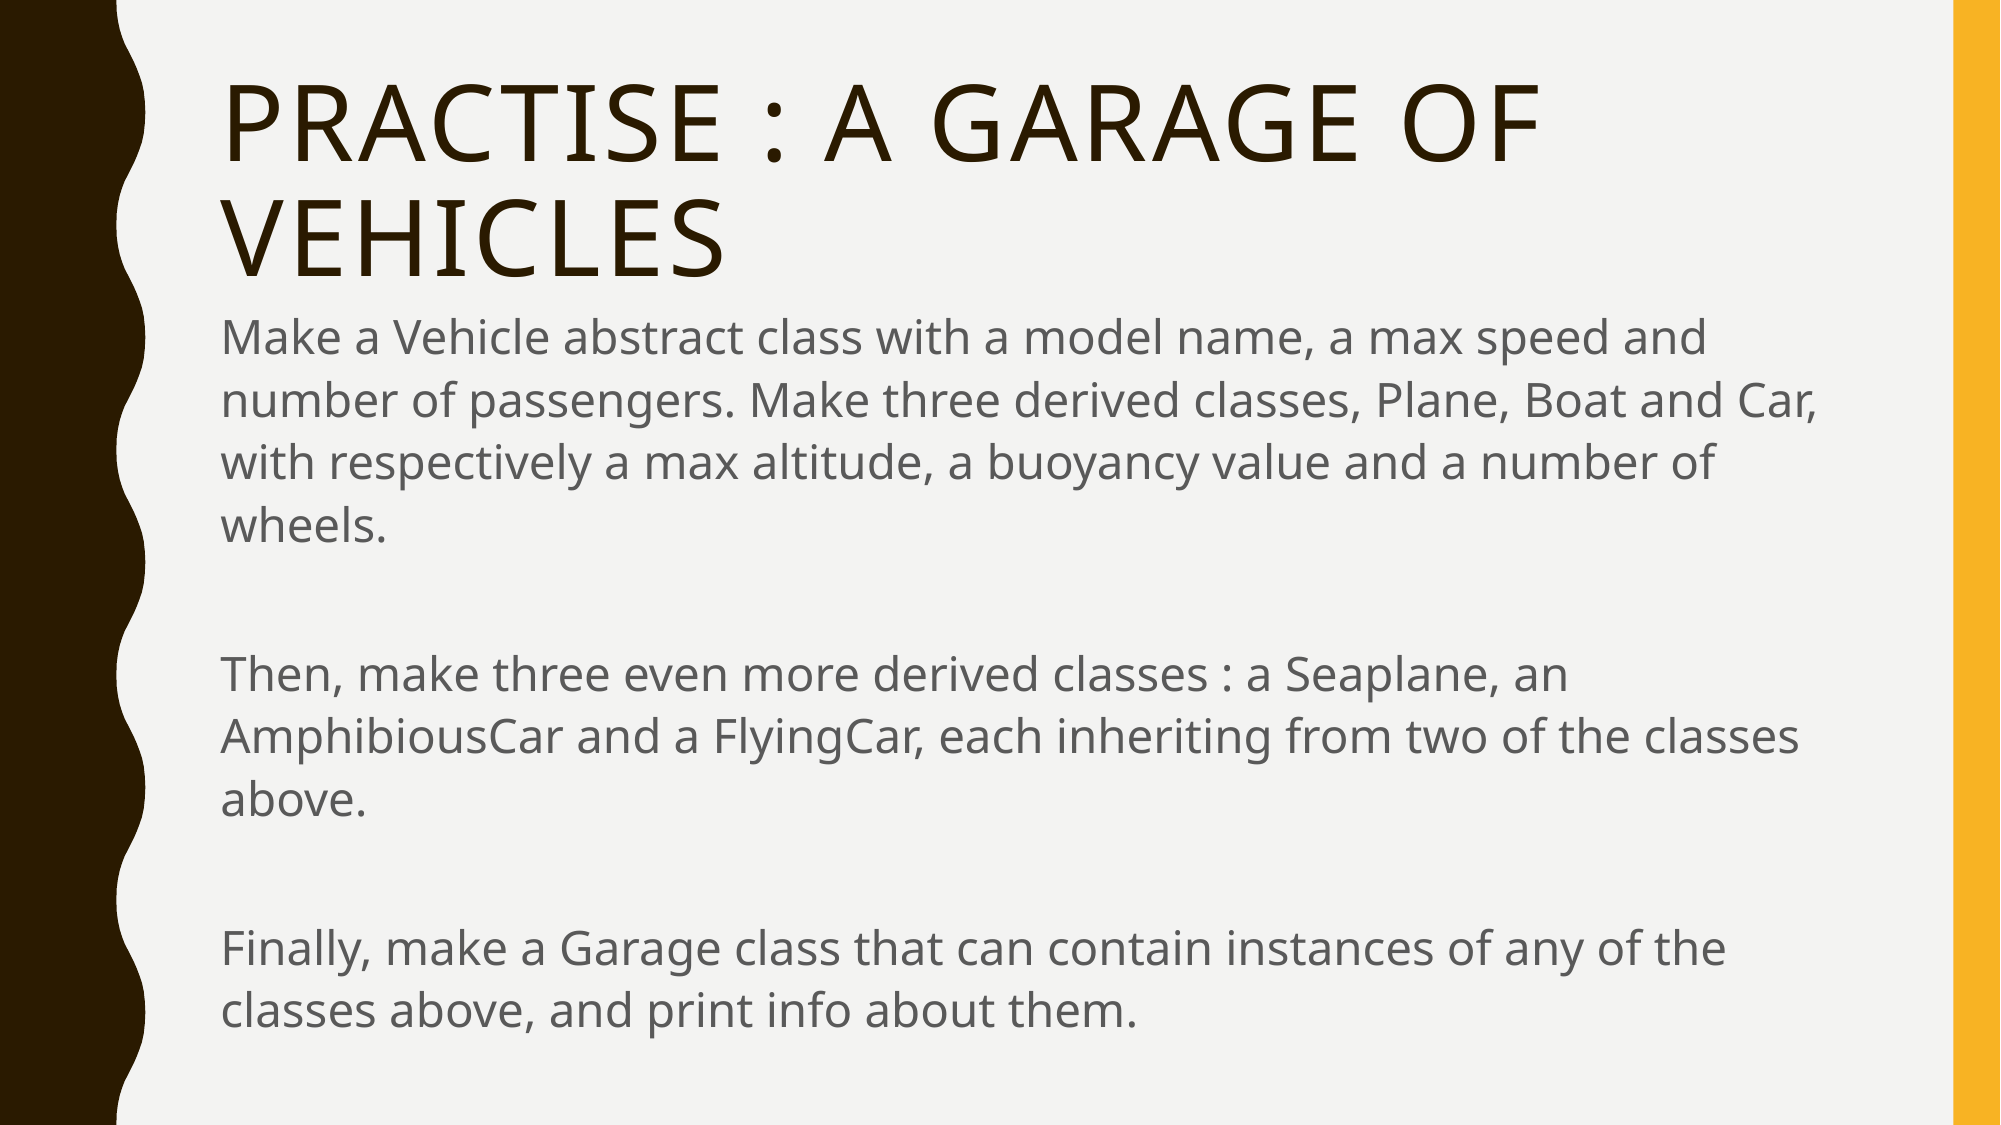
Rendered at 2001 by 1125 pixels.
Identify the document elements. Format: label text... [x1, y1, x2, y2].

title Practise : a Garage of Vehicles [205, 62, 1875, 293]
list Make a Vehicle abstract class with a model name, a max speed and number of passengers. Make three derived classes, Plane, Boat and Car, with respectively a max altitude, a buoyancy value and a number of wheels. Then, make three even more derived classes : a Seaplane, an AmphibiousCar and a FlyingCar, each inheriting from two of the classes above. Finally, make a Garage class that can contain instances of any of the classes above, and print info about them. [205, 293, 1875, 1051]
